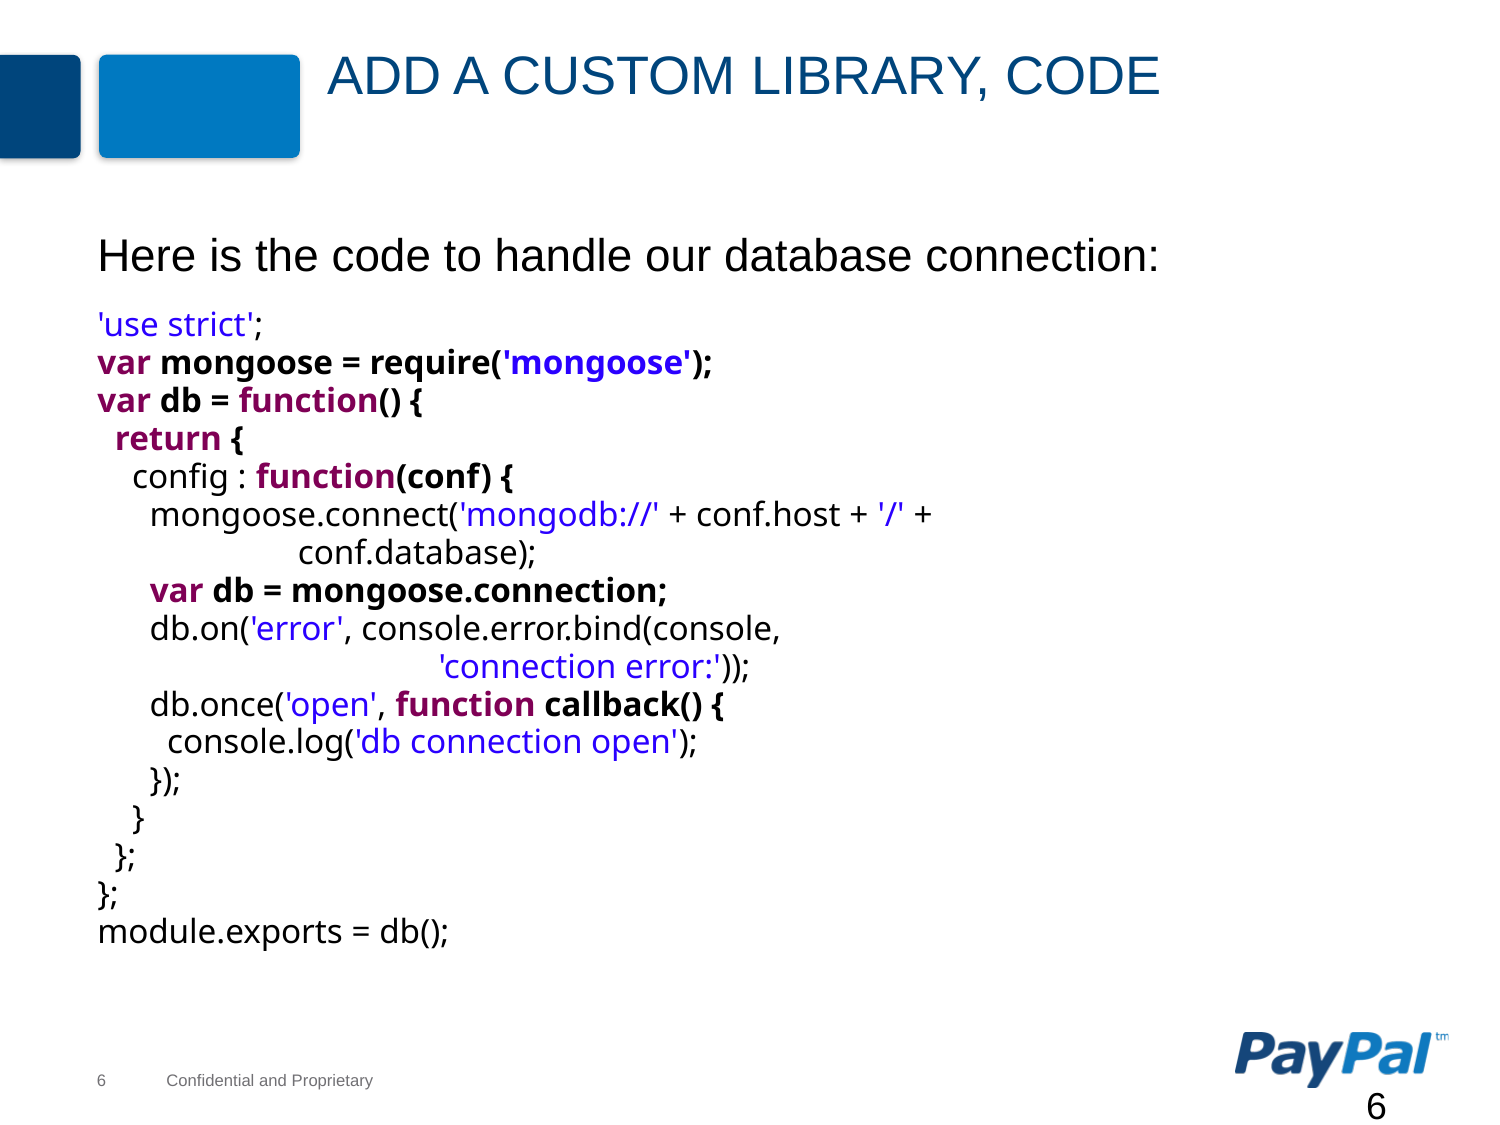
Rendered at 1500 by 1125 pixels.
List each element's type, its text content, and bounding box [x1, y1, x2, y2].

list Here is the code to handle our database connection: 'use strict'; var mongoose = require('mongoose'); var db = function() { return { config : function(conf) { mongoose.connect('mongodb://' + conf.host + '/' + conf.database); var db = mongoose.connection; db.on('error', console.error.bind(console, 'connection error:')); db.once('open', function callback() { console.log('db connection open'); }); } }; }; module.exports = db(); [82, 221, 1413, 1013]
picture [1235, 1032, 1449, 1088]
title Add a Custom Library, code [312, 37, 1463, 175]
slide_number 6 [1351, 1074, 1500, 1125]
